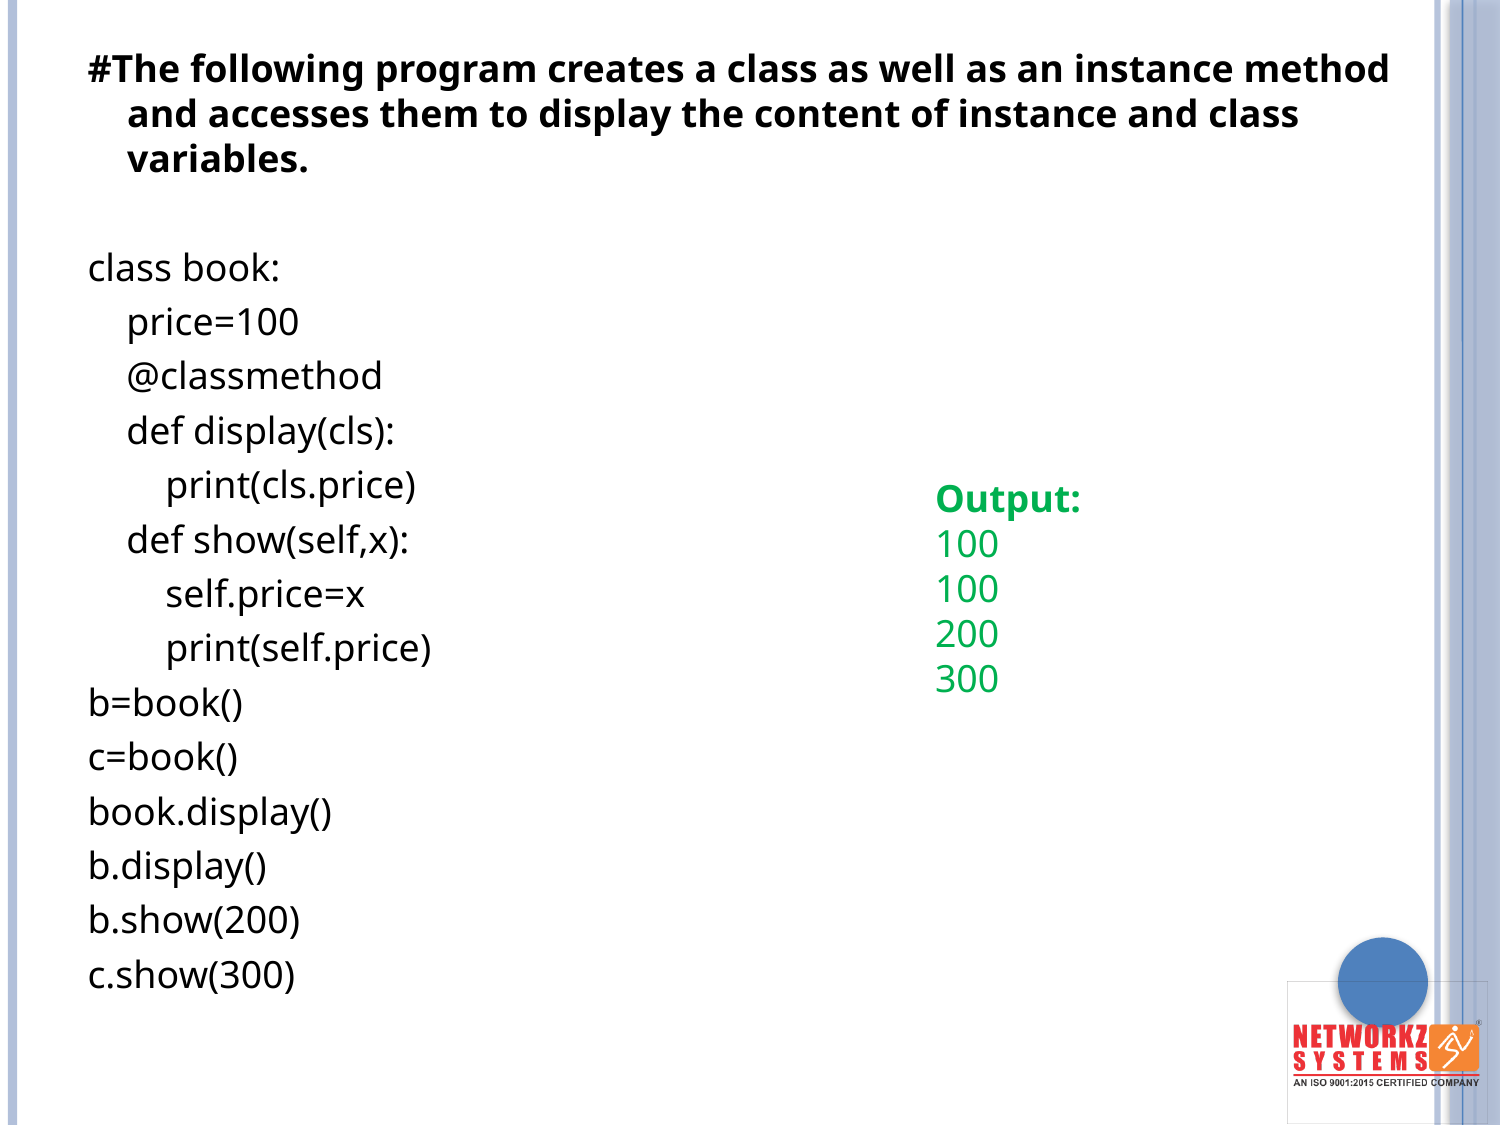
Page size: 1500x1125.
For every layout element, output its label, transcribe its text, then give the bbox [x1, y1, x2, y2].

list #The following program creates a class as well as an instance method and accesses them to display the content of instance and class variables. class book: price=100 @classmethod def display(cls): print(cls.price) def show(self,x): self.price=x print(self.price) b=book() c=book() book.display() b.display() b.show(200) c.show(300) [72, 37, 1423, 1013]
picture [1286, 981, 1489, 1124]
text_box Output: 100 100 200 300 [920, 467, 1500, 708]
